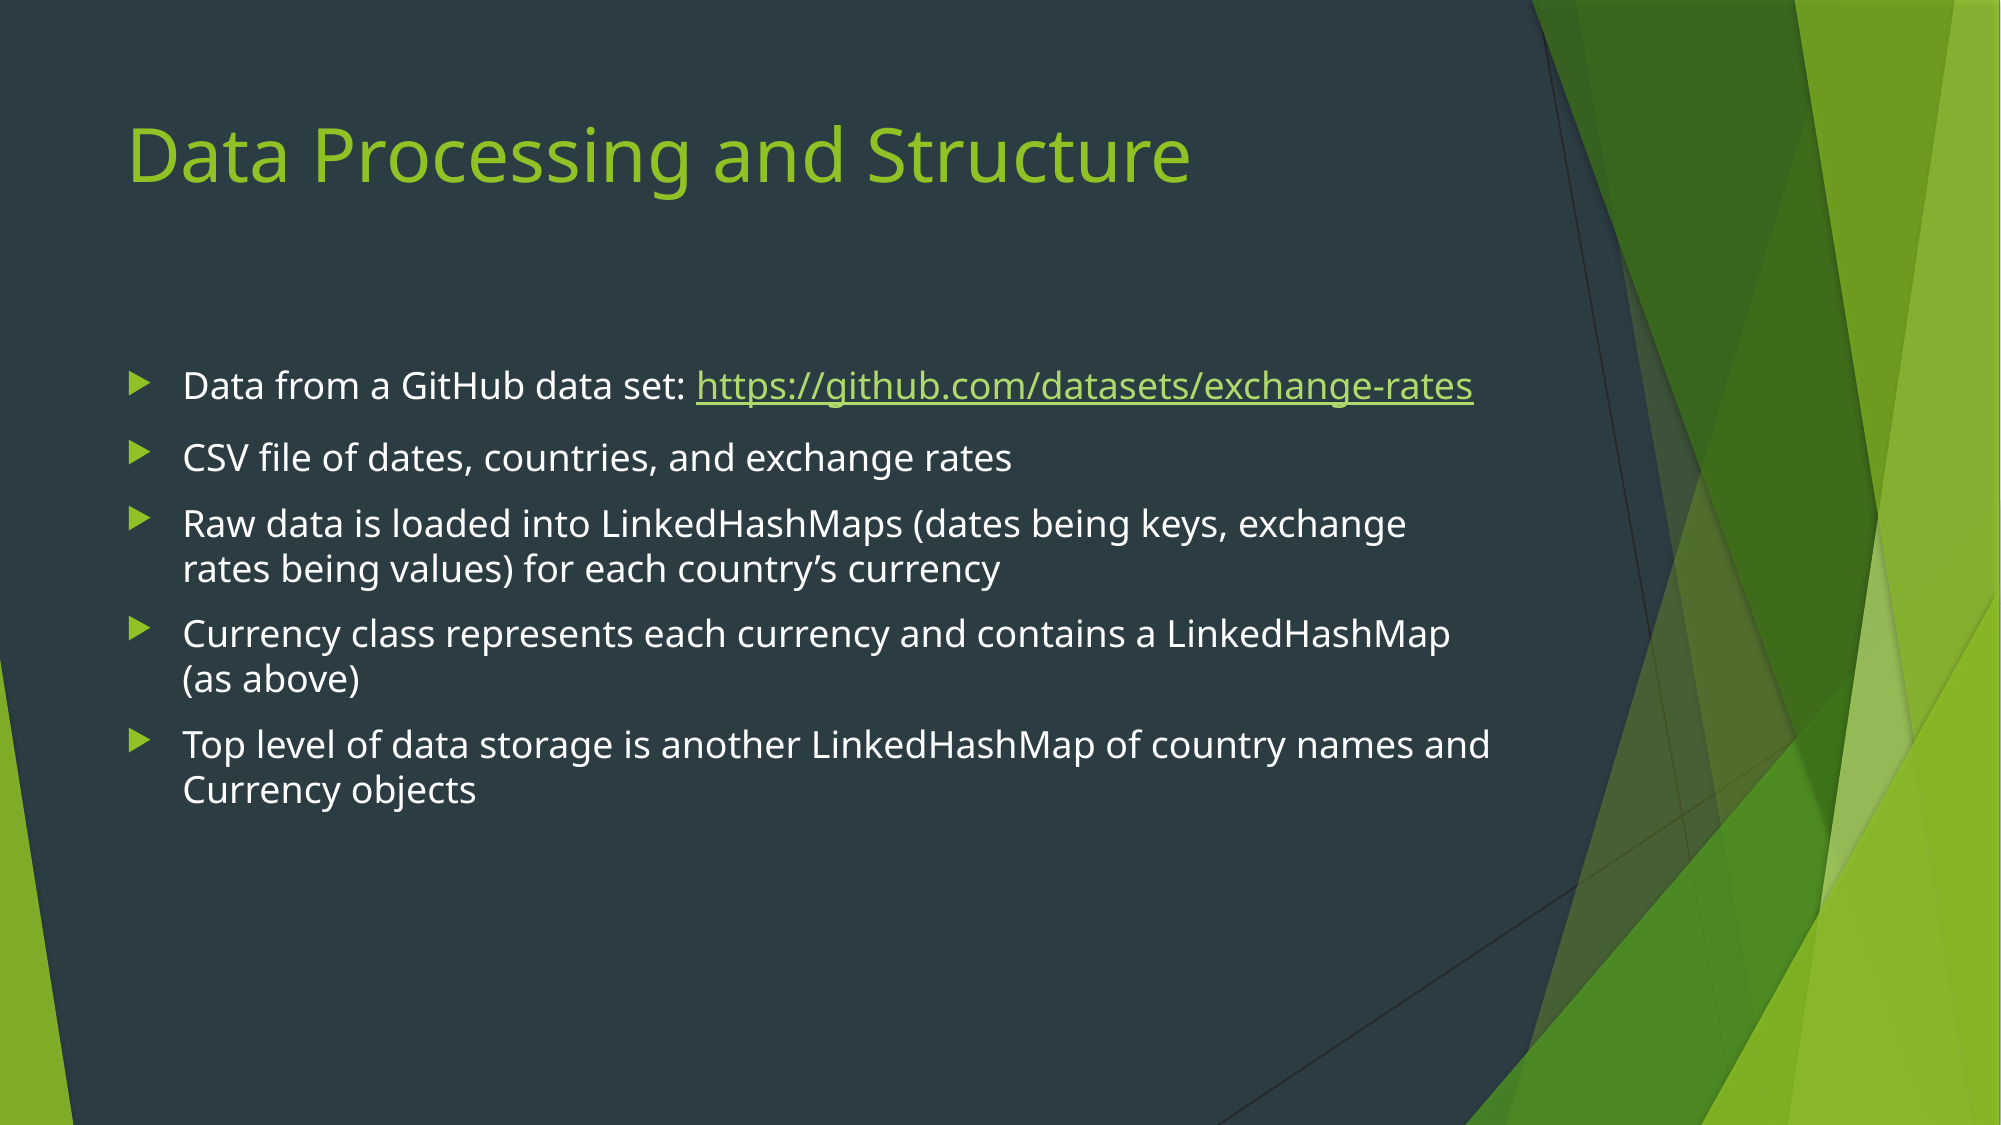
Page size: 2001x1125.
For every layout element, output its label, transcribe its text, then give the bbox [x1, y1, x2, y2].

list Data from a GitHub data set: https://github.com/datasets/exchange-rates CSV file of dates, countries, and exchange rates Raw data is loaded into LinkedHashMaps (dates being keys, exchange rates being values) for each country’s currency Currency class represents each currency and contains a LinkedHashMap (as above) Top level of data storage is another LinkedHashMap of country names and Currency objects [111, 354, 1522, 992]
title Data Processing and Structure [111, 99, 1522, 317]
